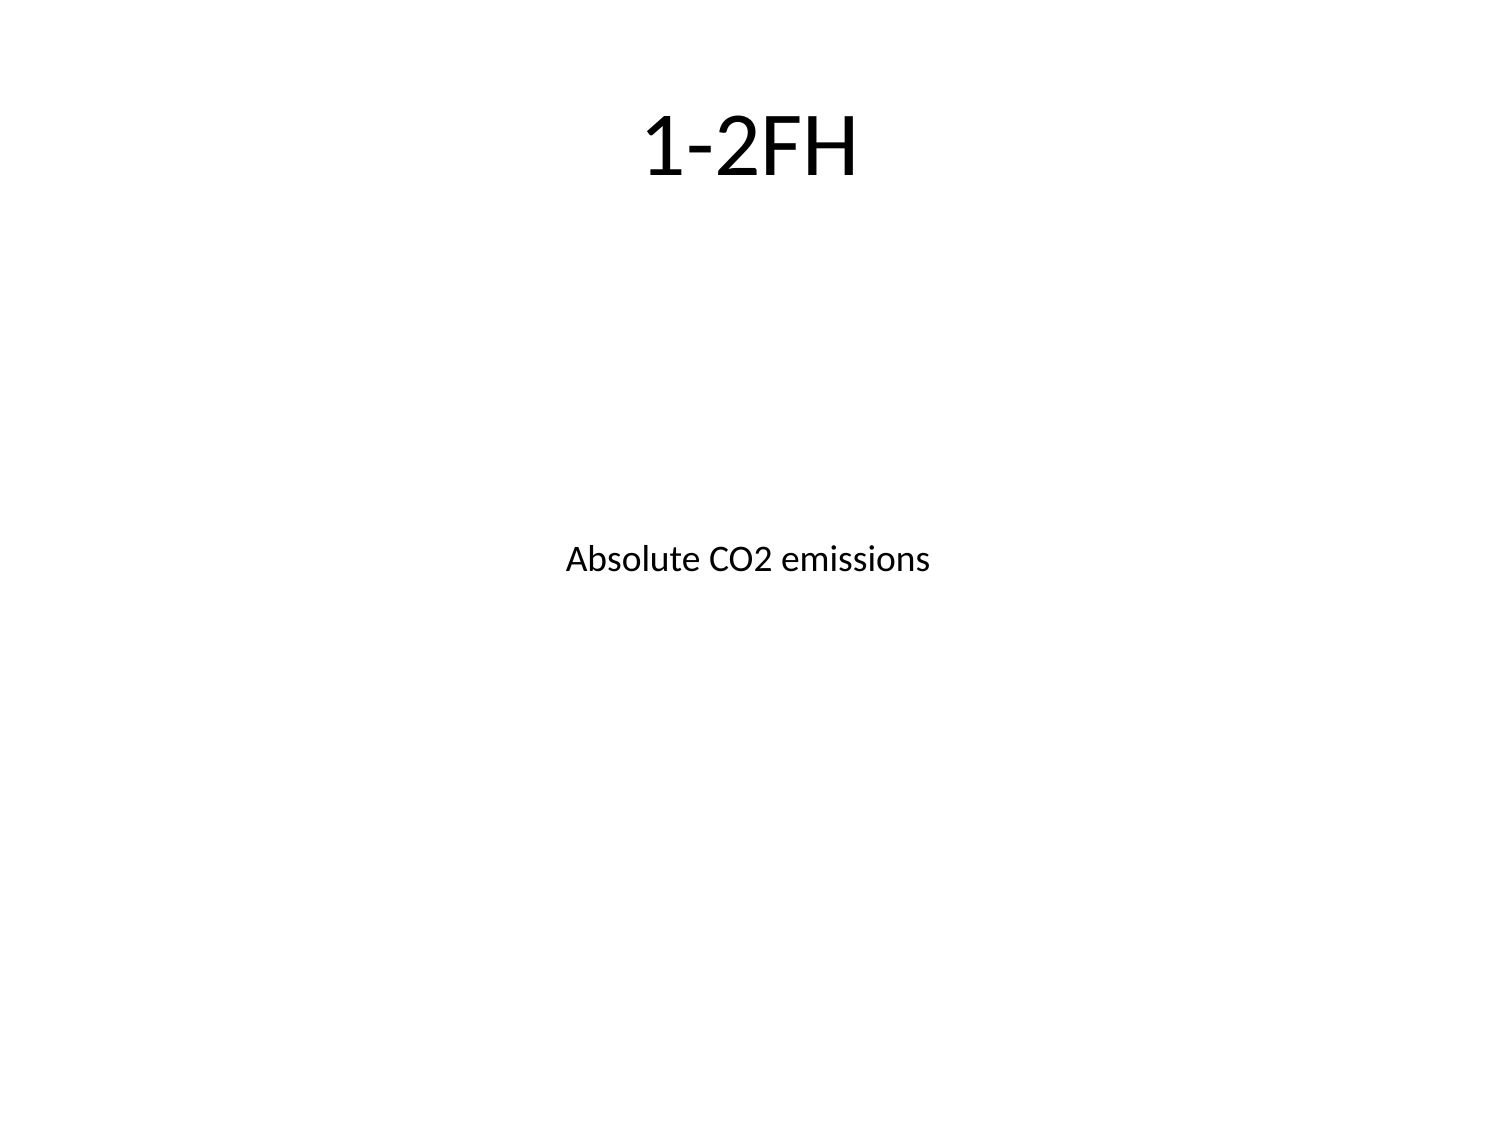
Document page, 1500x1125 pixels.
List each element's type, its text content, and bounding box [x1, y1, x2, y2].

title 1-2FH [75, 45, 1425, 233]
text_box Absolute CO2 emissions [551, 527, 946, 587]
